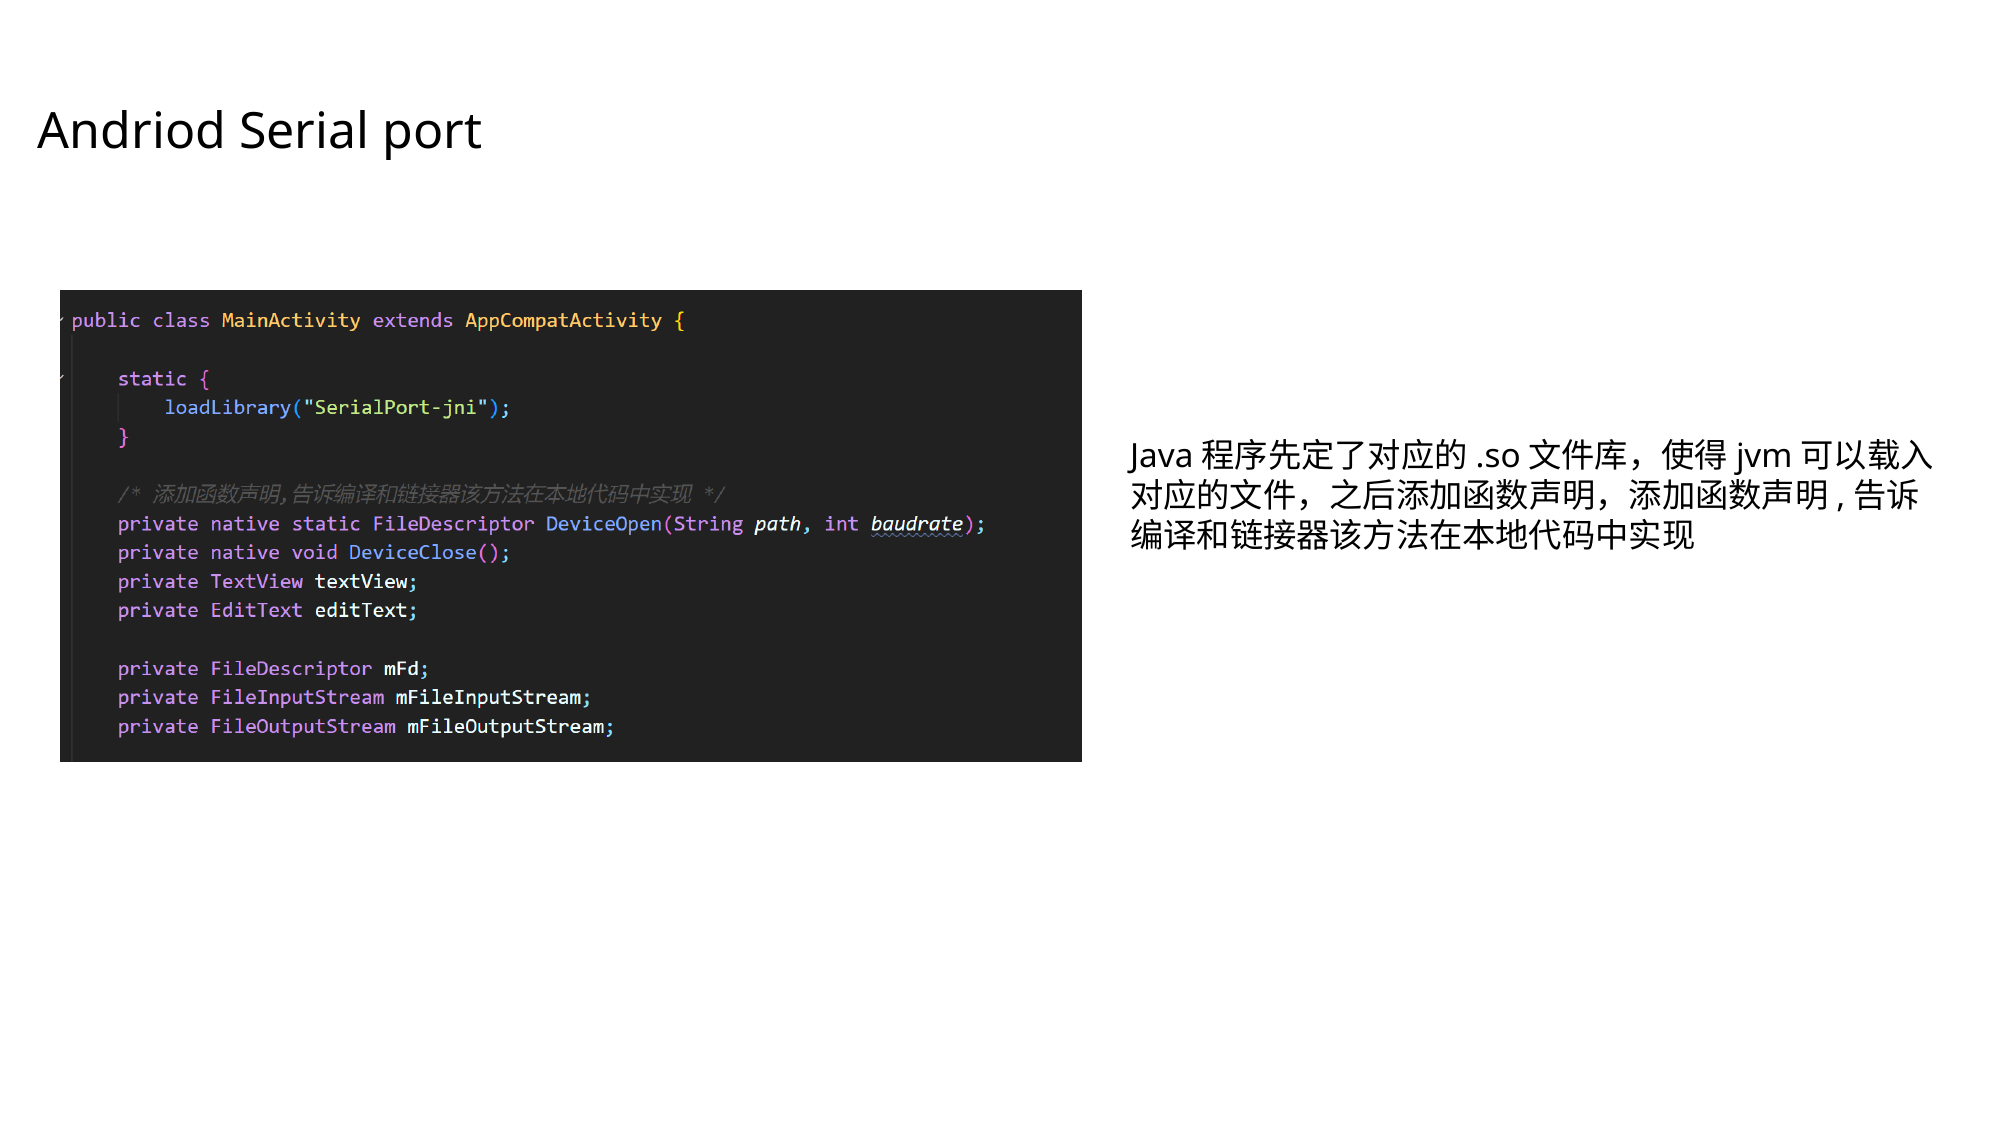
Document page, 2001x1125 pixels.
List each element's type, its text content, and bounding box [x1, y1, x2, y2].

text_box Java程序先定了对应的.so文件库，使得jvm可以载入对应的文件，之后添加函数声明，添加函数声明,告诉编译和链接器该方法在本地代码中实现 [1115, 426, 1954, 562]
picture [60, 290, 1082, 762]
text_box Andriod Serial port [23, 91, 498, 166]
